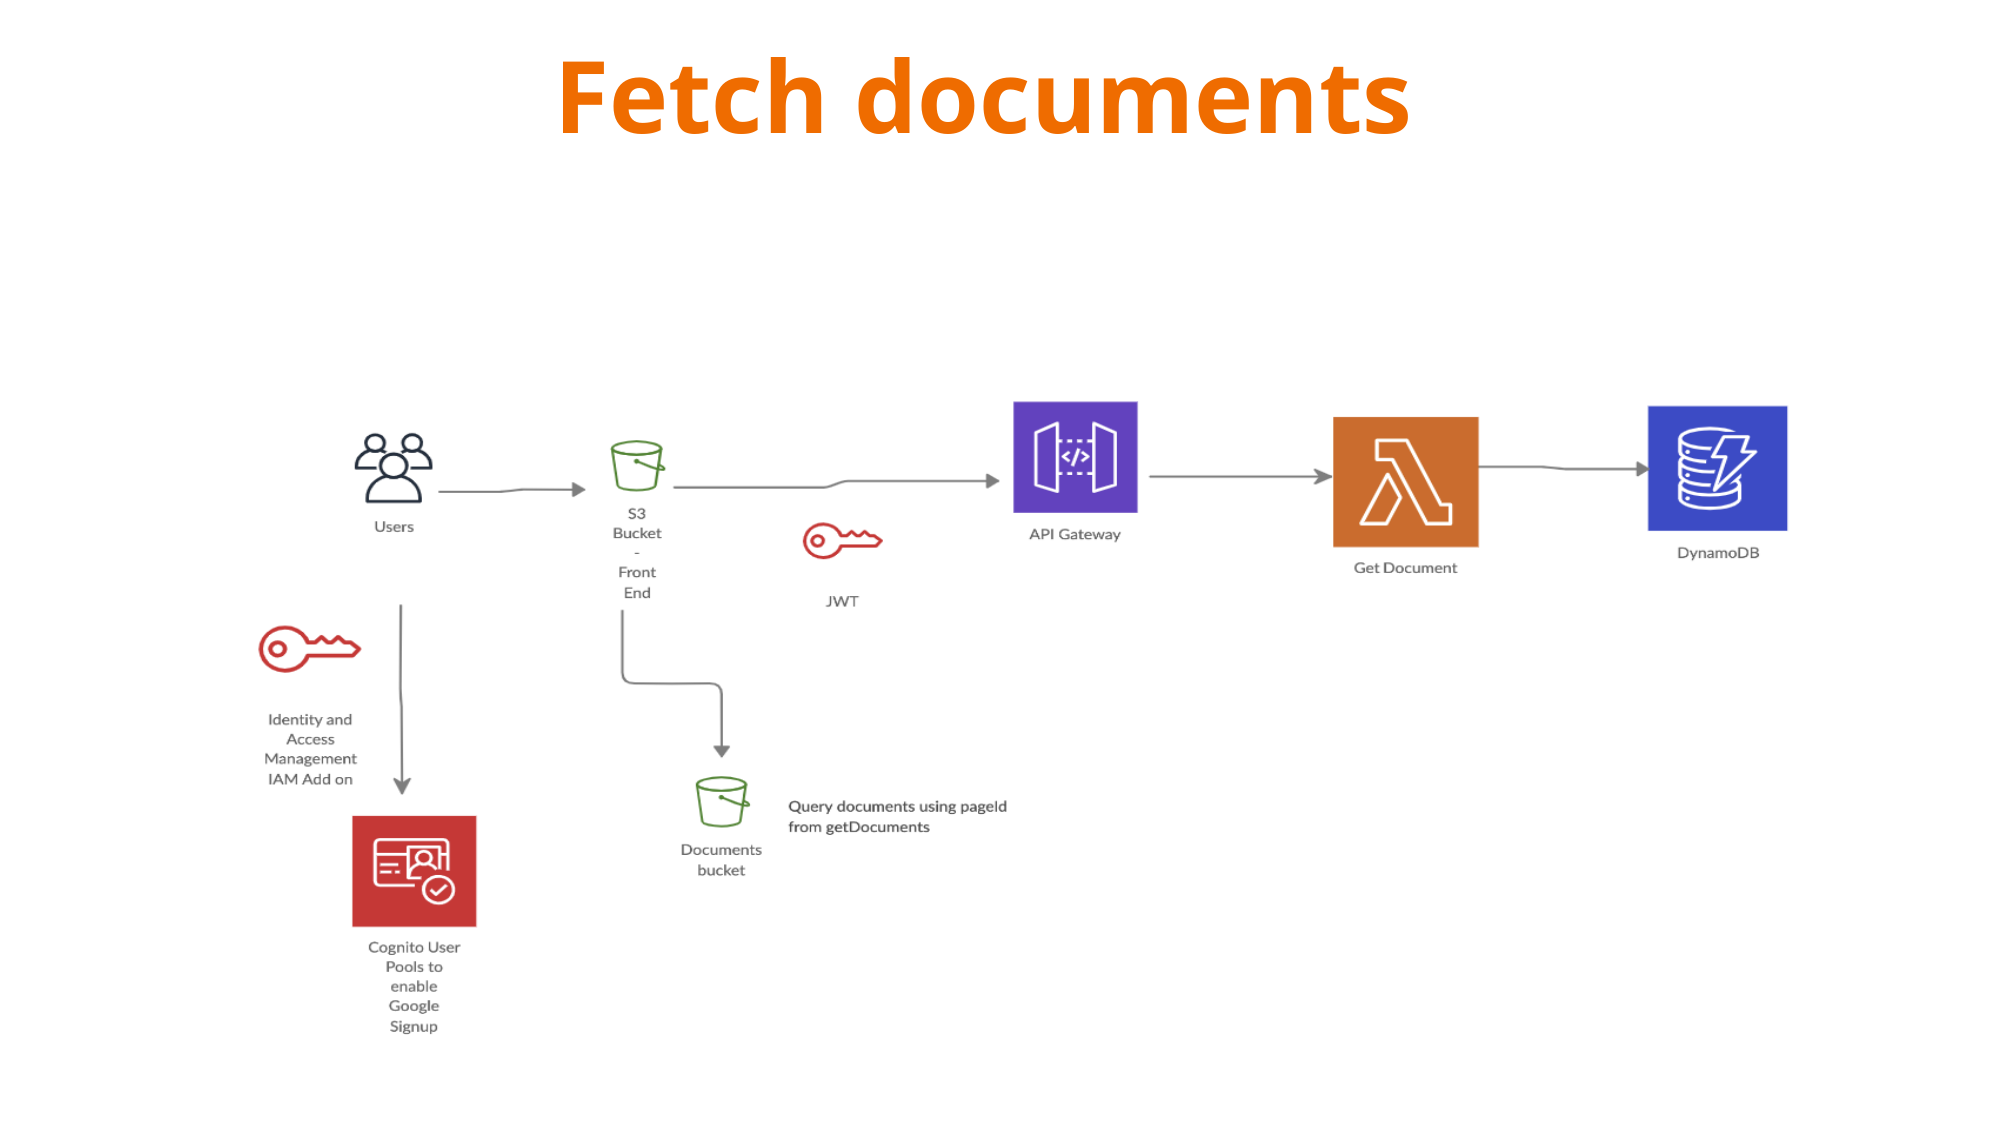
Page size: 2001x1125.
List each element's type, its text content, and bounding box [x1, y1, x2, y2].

text_box Fetch documents [115, 32, 1853, 195]
picture [158, 194, 1842, 1076]
